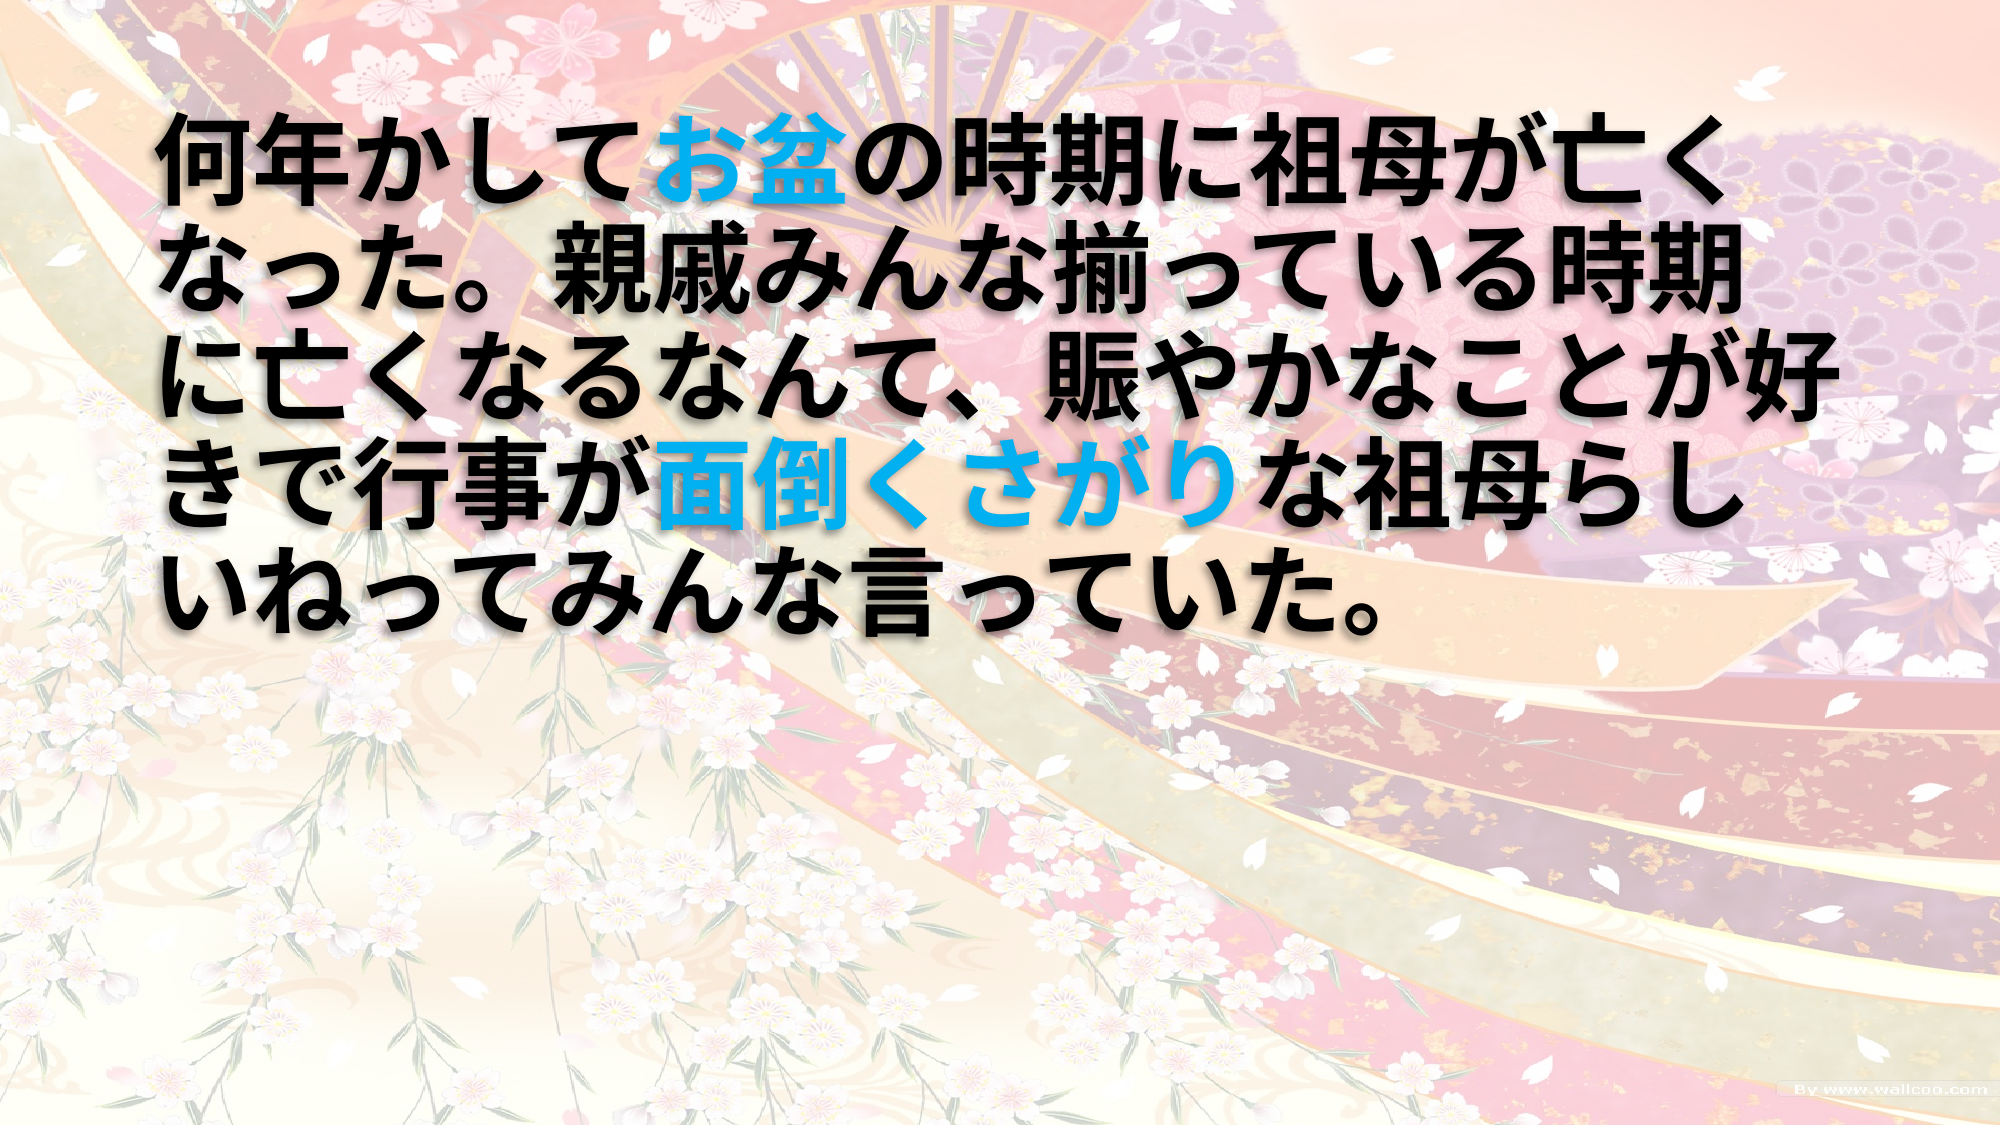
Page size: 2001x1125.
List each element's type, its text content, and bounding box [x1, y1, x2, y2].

list 何年かしてお盆の時期に祖母が亡くなった。親戚みんな揃っている時期に亡くなるなんて、賑やかなことが好きで行事が面倒くさがりな祖母らしいねってみんな言っていた。 [137, 103, 1863, 1014]
